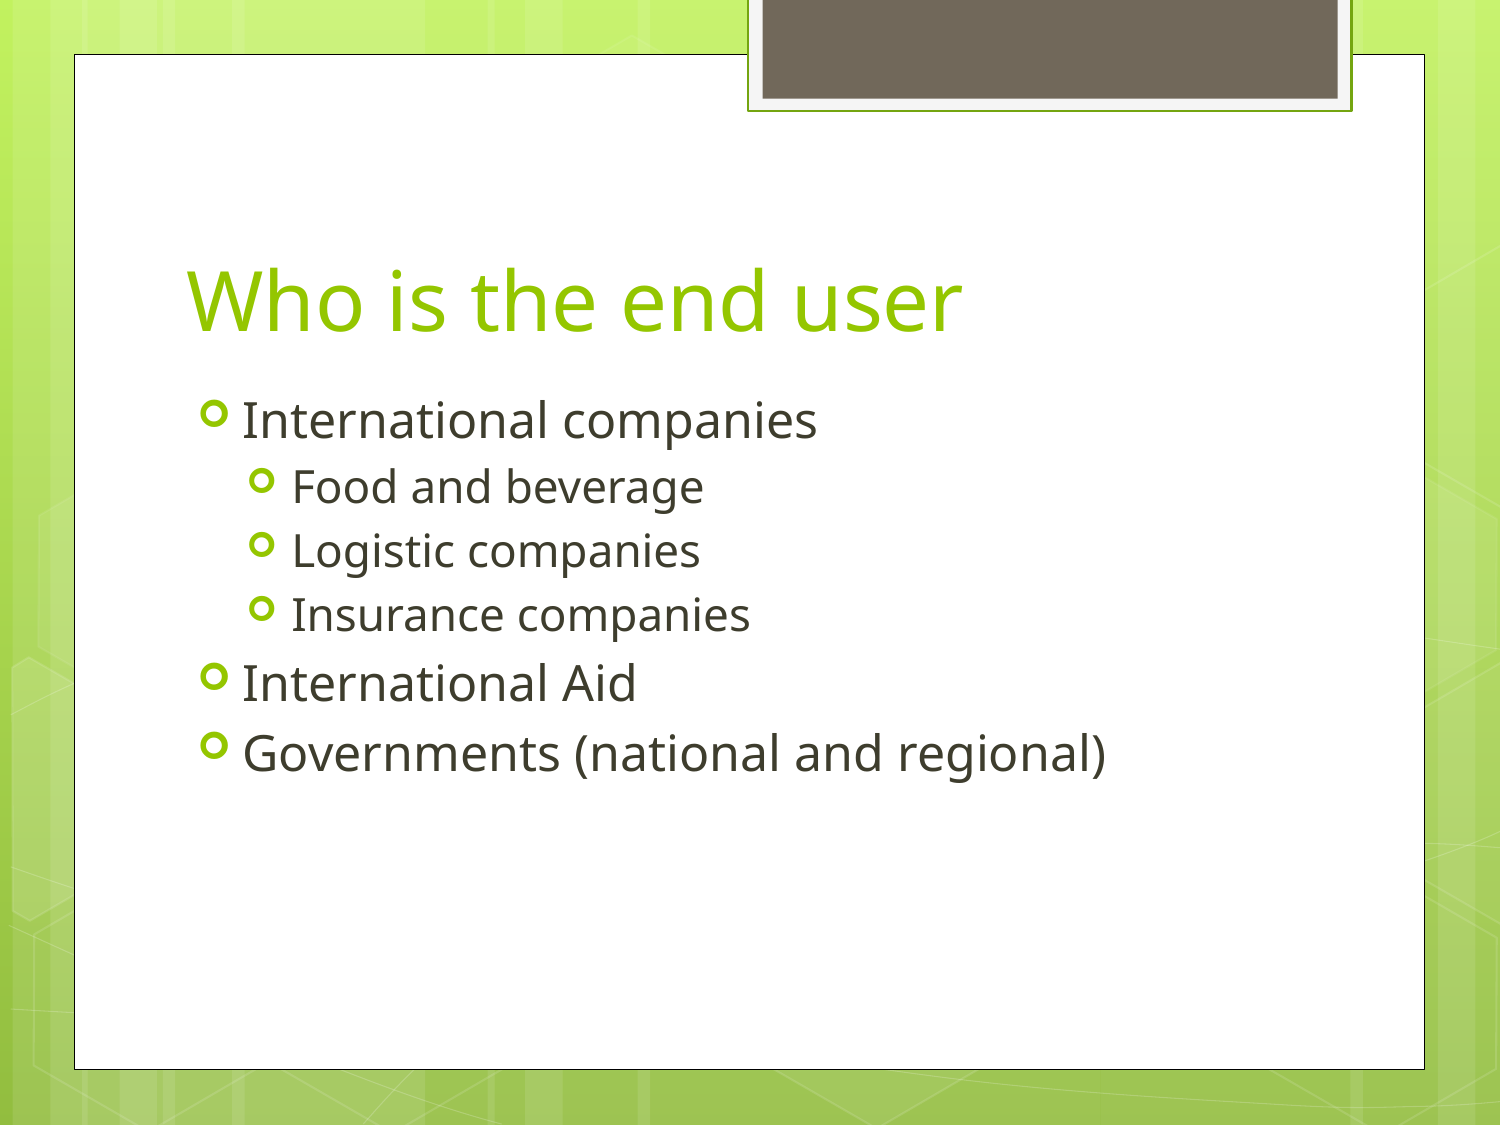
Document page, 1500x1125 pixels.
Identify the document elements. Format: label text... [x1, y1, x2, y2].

title Who is the end user [171, 168, 1324, 357]
list International companies Food and beverage Logistic companies Insurance companies International Aid Governments (national and regional) [171, 381, 1283, 957]
